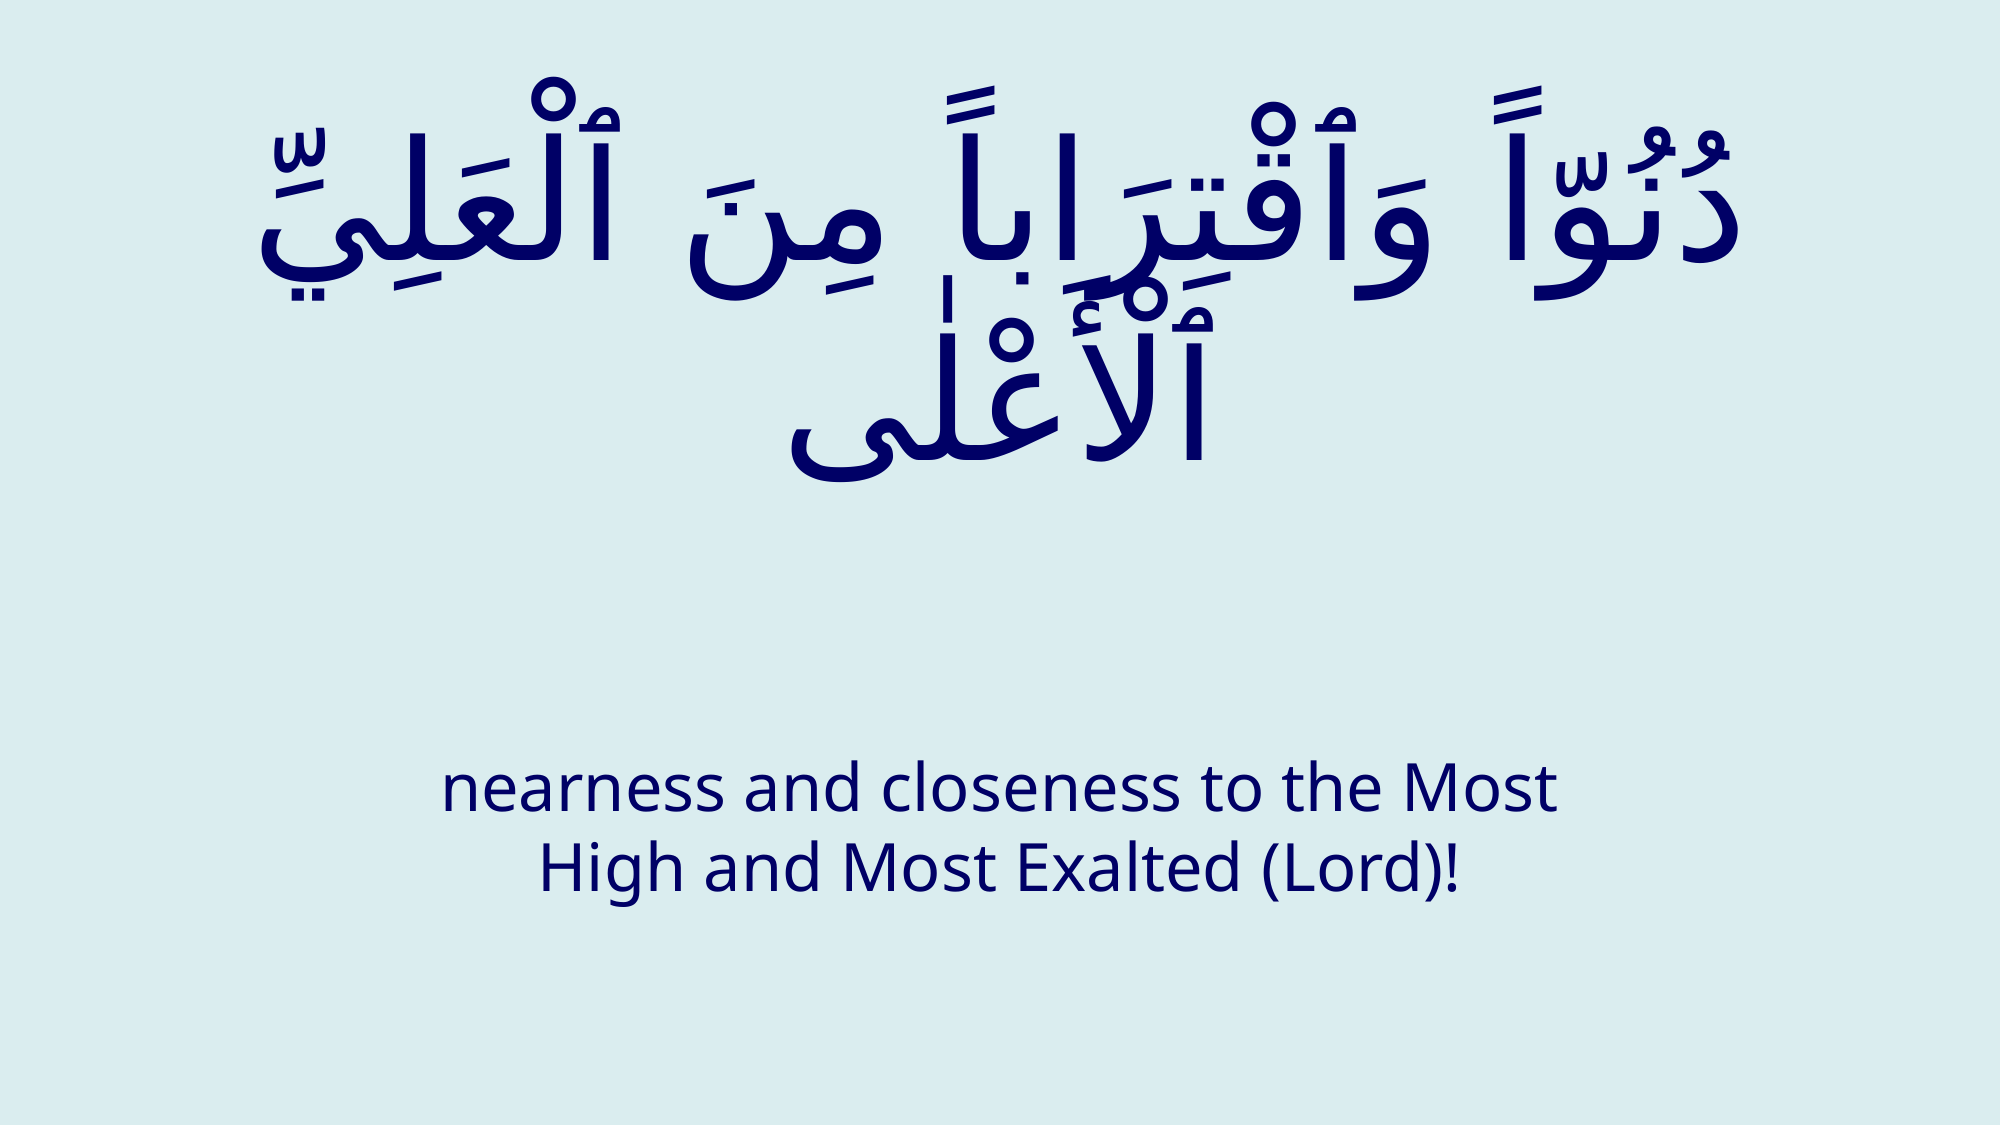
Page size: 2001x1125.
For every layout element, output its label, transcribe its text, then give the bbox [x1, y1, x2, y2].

list nearness and closeness to the Most High and Most Exalted (Lord)! [356, 737, 1644, 1050]
title دُنُوّاً وَٱقْتِرَاباً مِنَ ٱلْعَلِيِّ ٱلْأَعْلٰى [0, 200, 2000, 388]
